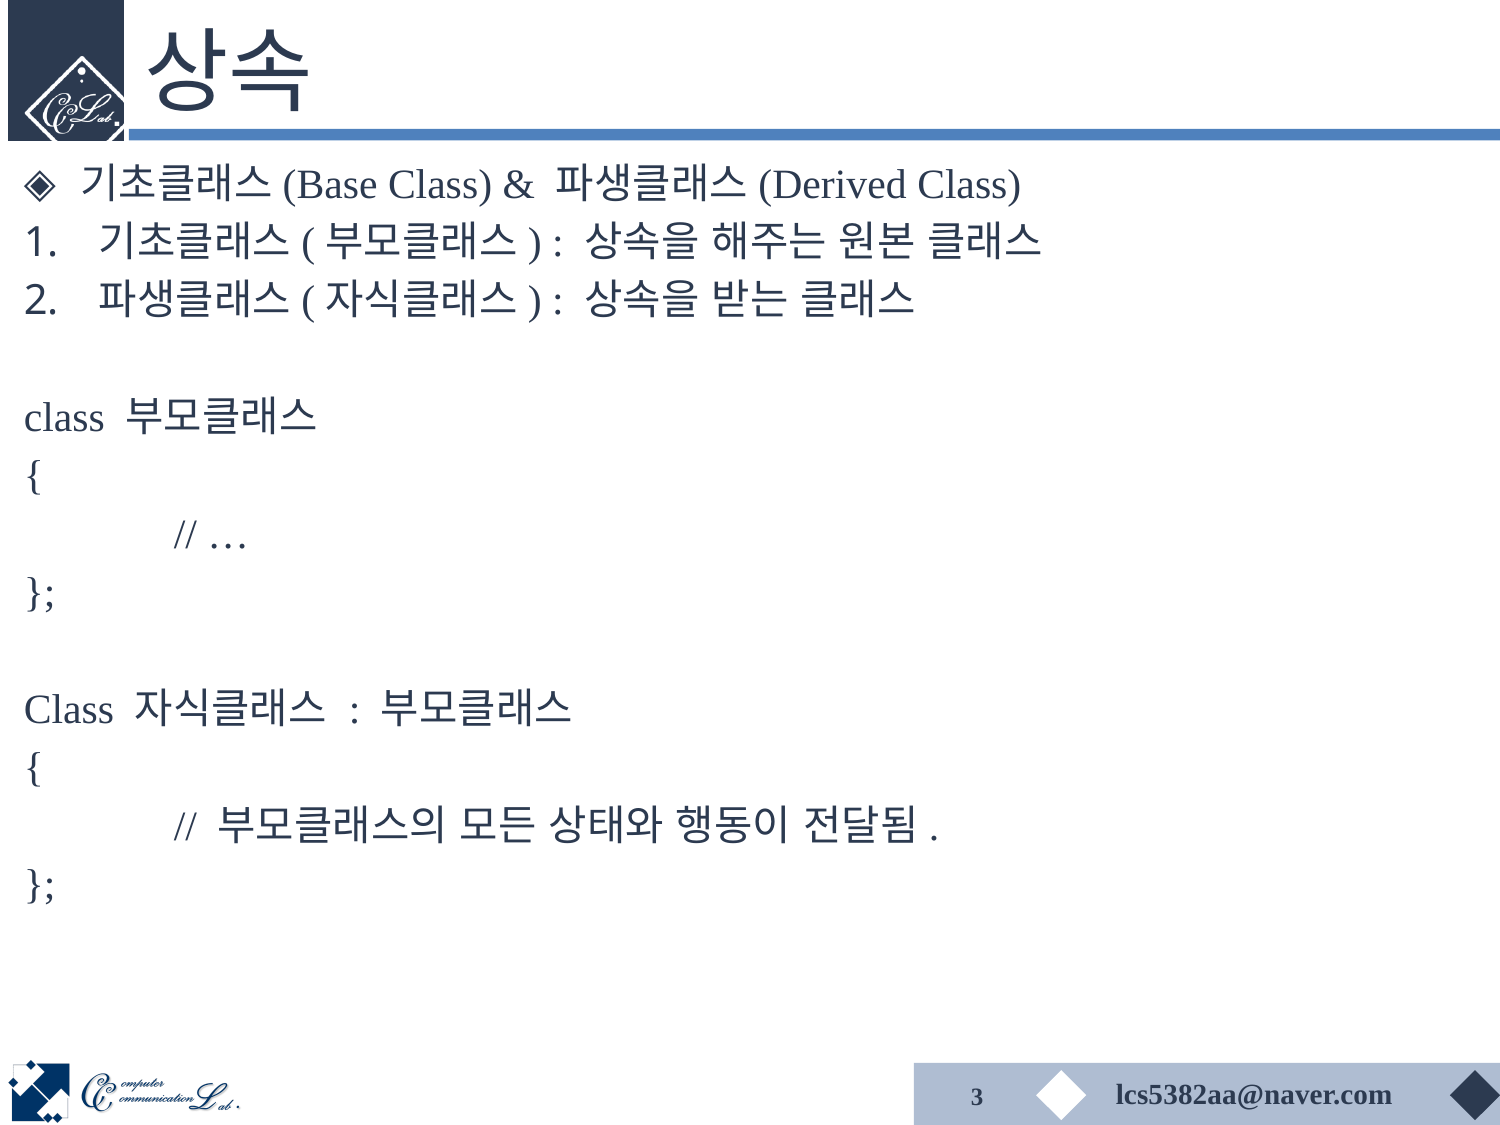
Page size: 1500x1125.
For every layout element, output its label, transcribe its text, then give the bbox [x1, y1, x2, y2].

picture [7, 1058, 243, 1125]
title 상속 [129, 10, 1474, 126]
list 기초클래스(Base Class) & 파생클래스(Derived Class) 기초클래스(부모클래스) : 상속을 해주는 원본 클래스 파생클래스(자식클래스) : 상속을 받는 클래스 class 부모클래스 { // … }; Class 자식클래스 : 부모클래스 { // 부모클래스의 모든 상태와 행동이 전달됨. }; [8, 148, 1493, 1059]
picture [8, 0, 124, 141]
